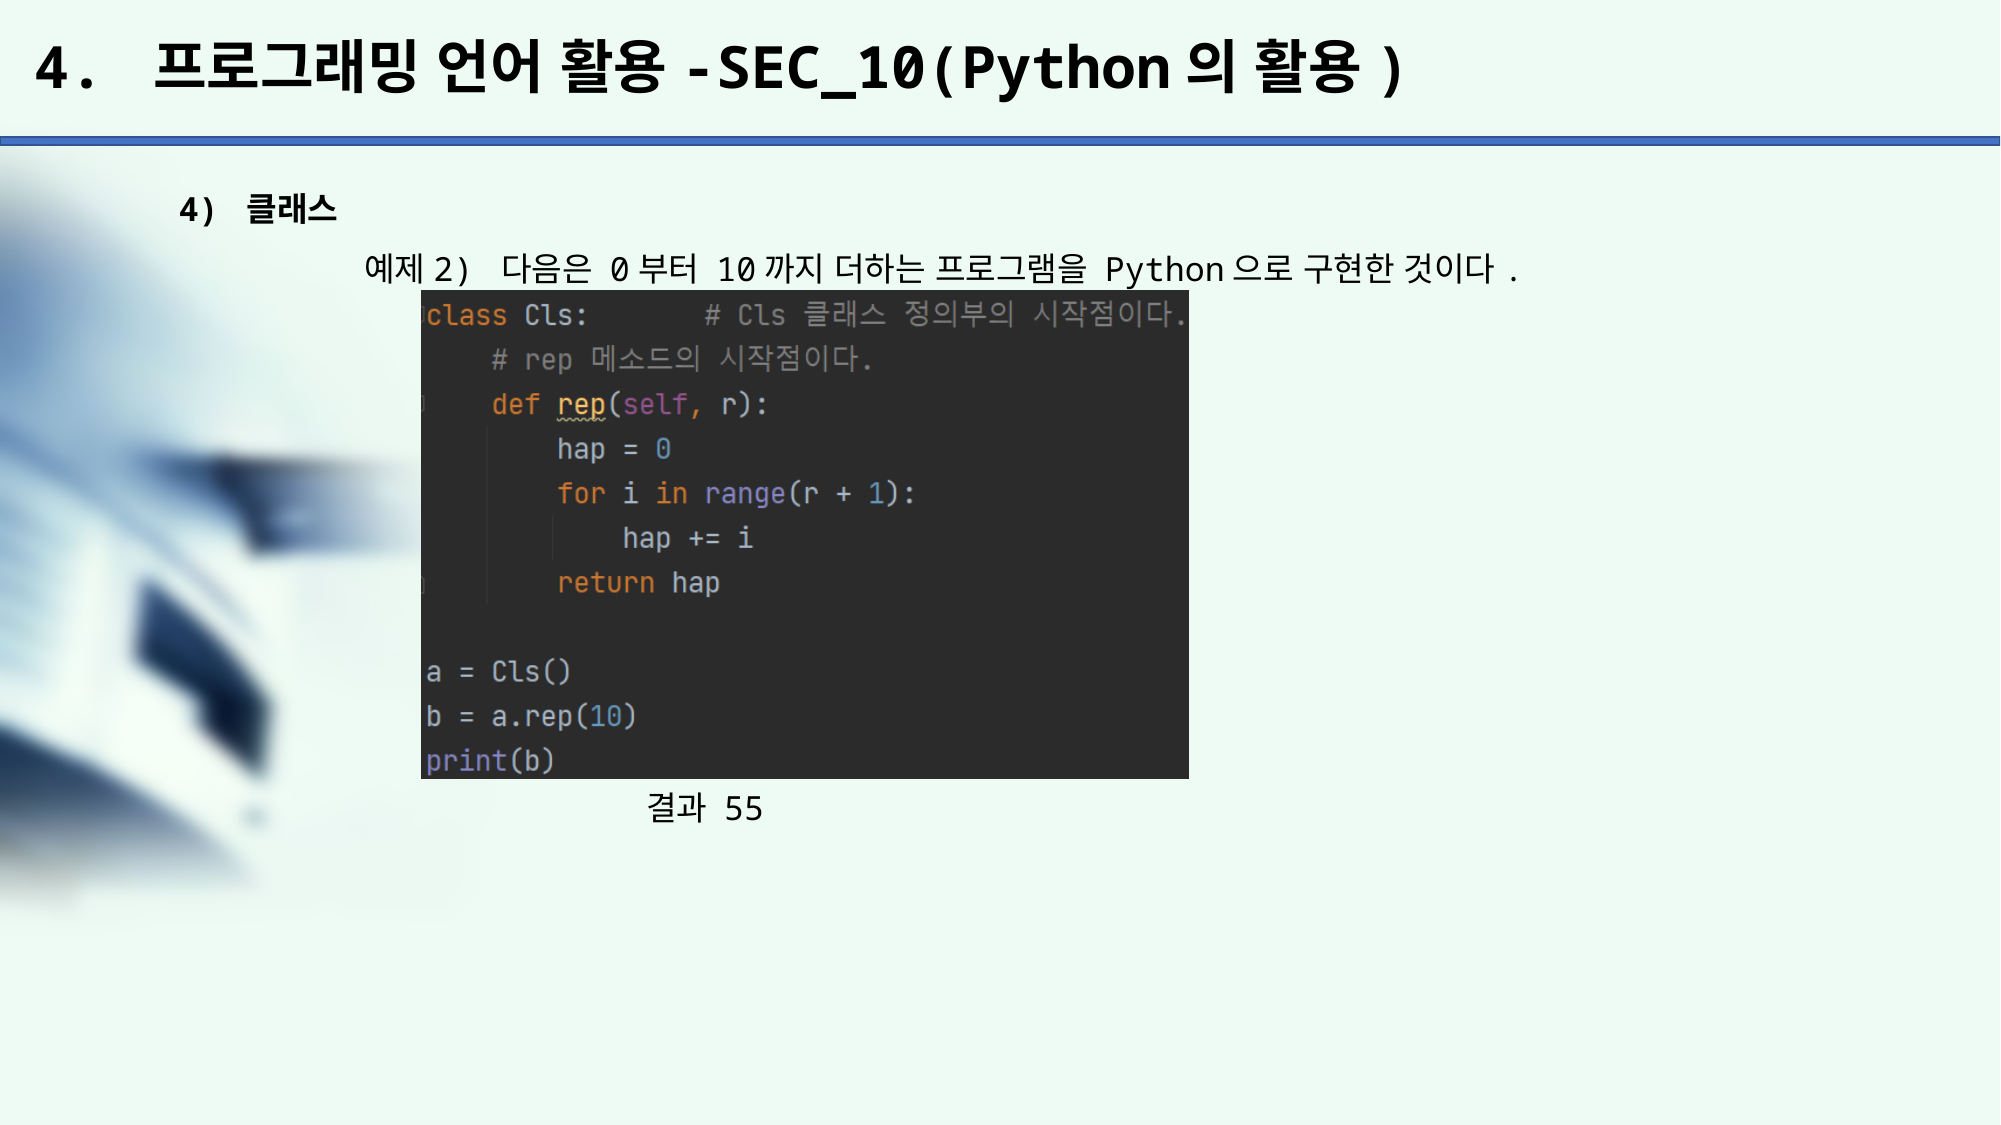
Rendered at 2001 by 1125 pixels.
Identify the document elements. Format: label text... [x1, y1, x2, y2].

picture [0, 146, 2000, 1125]
text_box 4) 클래스 예제2) 다음은 0부터 10까지 더하는 프로그램을 Python으로 구현한 것이다. 결과 55 [163, 160, 1969, 835]
title 4. 프로그래밍 언어 활용-SEC_10(Python의 활용) [19, 14, 1922, 126]
picture [0, 0, 2000, 136]
